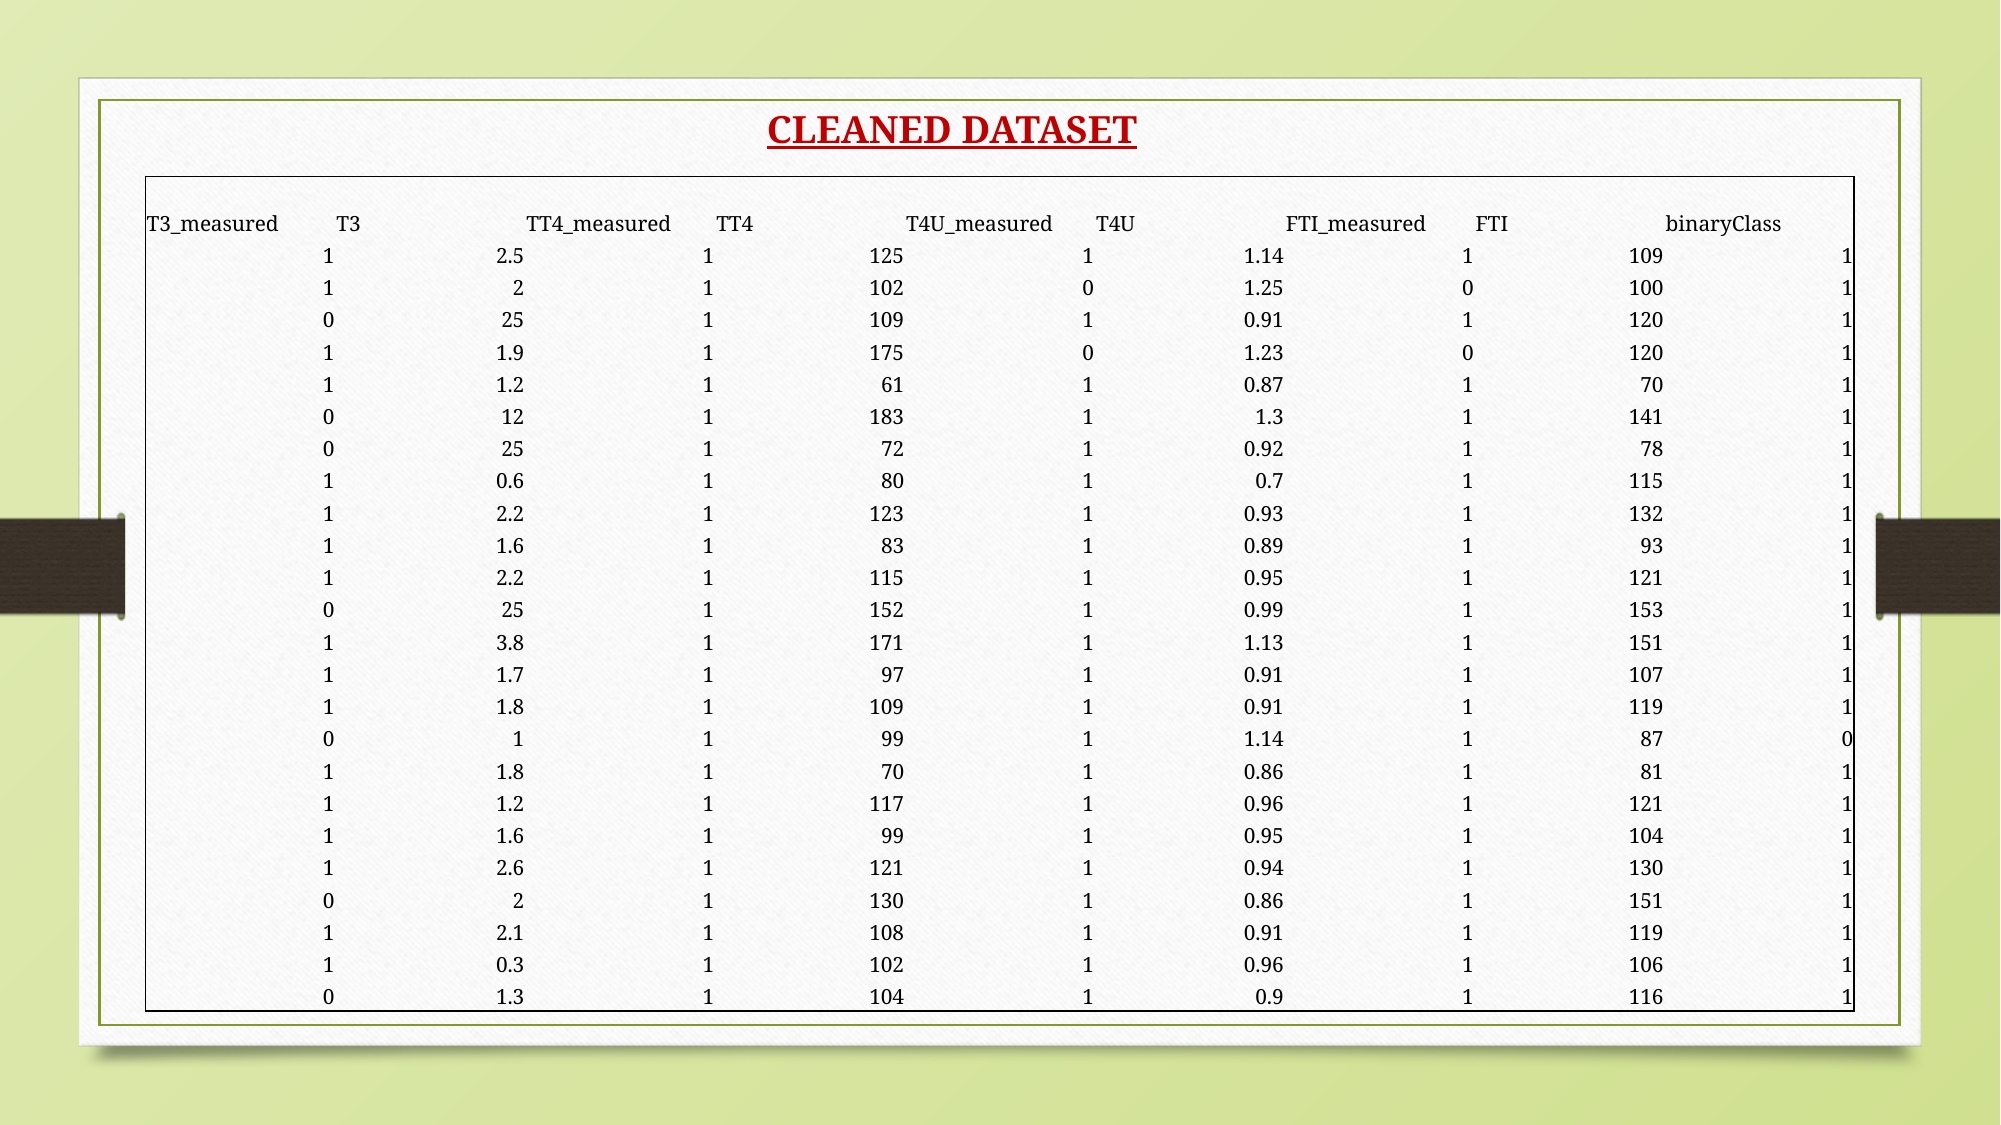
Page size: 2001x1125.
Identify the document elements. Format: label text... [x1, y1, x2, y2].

table_cell 1 [525, 592, 715, 624]
table_cell 1 [905, 624, 1095, 656]
table_cell 1 [525, 463, 715, 495]
table_cell 1 [146, 817, 335, 850]
table_cell 1 [1664, 624, 1853, 656]
table_cell 1 [525, 882, 715, 914]
table_cell 100 [1475, 269, 1664, 301]
table_cell 1 [905, 592, 1095, 624]
table_cell 1 [525, 269, 715, 301]
table_cell 3.8 [335, 624, 525, 656]
table_cell 1 [1285, 753, 1475, 785]
table_cell 1 [905, 495, 1095, 527]
table_cell 61 [715, 366, 905, 398]
table_cell 2.2 [335, 559, 525, 592]
table_cell 117 [715, 785, 905, 817]
table_cell 25 [335, 301, 525, 334]
table_cell 1 [146, 656, 335, 688]
table_cell 2 [335, 269, 525, 301]
table_cell 151 [1475, 624, 1664, 656]
table_cell 1 [1664, 914, 1853, 946]
table_cell 1 [146, 366, 335, 398]
table_cell 1 [1664, 785, 1853, 817]
table_cell 0.6 [335, 463, 525, 495]
table_cell 1.23 [1095, 334, 1285, 366]
table_cell 130 [1475, 850, 1664, 882]
table_header FTI [1475, 177, 1664, 237]
table_cell 1 [1664, 979, 1853, 1010]
table_cell 1 [525, 721, 715, 753]
table_cell 120 [1475, 334, 1664, 366]
table_cell 97 [715, 656, 905, 688]
table_cell 0 [1664, 721, 1853, 753]
table_cell 0.93 [1095, 495, 1285, 527]
table_cell 1.2 [335, 785, 525, 817]
table_cell 1 [1285, 850, 1475, 882]
table_cell 99 [715, 721, 905, 753]
table_cell 1 [1664, 334, 1853, 366]
table_cell 1 [905, 398, 1095, 430]
table_cell 107 [1475, 656, 1664, 688]
table_cell 1 [1664, 301, 1853, 334]
table_cell 12 [335, 398, 525, 430]
table_cell 1 [1285, 979, 1475, 1010]
table_cell 1 [905, 946, 1095, 979]
table_cell 1.9 [335, 334, 525, 366]
table_cell 141 [1475, 398, 1664, 430]
table_cell 1 [525, 334, 715, 366]
table_cell 1.8 [335, 688, 525, 721]
table_cell 106 [1475, 946, 1664, 979]
table_cell 1 [525, 398, 715, 430]
table_cell 1 [1285, 559, 1475, 592]
table_cell 171 [715, 624, 905, 656]
table_cell 0.92 [1095, 430, 1285, 463]
table_cell 1 [525, 527, 715, 559]
table_cell 0 [146, 882, 335, 914]
table_cell 1 [146, 495, 335, 527]
table_cell 0 [146, 721, 335, 753]
table_cell 0.94 [1095, 850, 1285, 882]
table_cell 125 [715, 237, 905, 269]
table_header TT4 [715, 177, 905, 237]
table_cell 1 [525, 366, 715, 398]
table_cell 1 [525, 656, 715, 688]
table_cell 2.2 [335, 495, 525, 527]
table_header T4U_measured [905, 177, 1095, 237]
table_cell 83 [715, 527, 905, 559]
table_cell 119 [1475, 688, 1664, 721]
table_cell 25 [335, 430, 525, 463]
table_cell 0.95 [1095, 559, 1285, 592]
table_cell 1 [905, 237, 1095, 269]
table_cell 1.8 [335, 753, 525, 785]
table_cell 1 [905, 817, 1095, 850]
table_cell 109 [1475, 237, 1664, 269]
table_cell 1.3 [335, 979, 525, 1010]
table_cell 1 [1285, 398, 1475, 430]
table_cell 1 [525, 753, 715, 785]
table_cell 1 [905, 430, 1095, 463]
table_cell 2.1 [335, 914, 525, 946]
table_cell 1 [905, 850, 1095, 882]
table_cell 1 [1664, 946, 1853, 979]
table_cell 1 [525, 914, 715, 946]
table_cell 1 [905, 914, 1095, 946]
table_cell 0.91 [1095, 656, 1285, 688]
table_cell 0.7 [1095, 463, 1285, 495]
table_cell 1 [1285, 882, 1475, 914]
table_cell 70 [715, 753, 905, 785]
table_cell 0 [146, 979, 335, 1010]
table_cell 1 [1285, 656, 1475, 688]
table_cell 1 [146, 914, 335, 946]
table_cell 0 [1285, 269, 1475, 301]
table_cell 1 [525, 237, 715, 269]
table_cell 1.14 [1095, 721, 1285, 753]
table_cell 1 [905, 559, 1095, 592]
table_cell 81 [1475, 753, 1664, 785]
table_cell 104 [715, 979, 905, 1010]
table_cell 0 [146, 398, 335, 430]
table_cell 1 [905, 753, 1095, 785]
table_header T3_measured [146, 177, 335, 237]
table_cell 0.86 [1095, 882, 1285, 914]
table_cell 1 [905, 527, 1095, 559]
picture [0, 0, 2001, 1125]
table_cell 1 [905, 785, 1095, 817]
table_header FTI_measured [1285, 177, 1475, 237]
table_cell 25 [335, 592, 525, 624]
table_cell 1 [146, 753, 335, 785]
text_box CLEANED DATASET [752, 98, 1400, 158]
table_cell 1 [525, 850, 715, 882]
table_cell 1 [1664, 656, 1853, 688]
table_cell 123 [715, 495, 905, 527]
table_cell 1 [525, 624, 715, 656]
table_cell 1 [146, 334, 335, 366]
table_cell 1 [146, 850, 335, 882]
table_cell 1.2 [335, 366, 525, 398]
table_cell 1 [146, 785, 335, 817]
table_cell 1 [1285, 366, 1475, 398]
table_cell 1 [1664, 430, 1853, 463]
table_cell 1 [905, 721, 1095, 753]
table_header T4U [1095, 177, 1285, 237]
table_cell 2.5 [335, 237, 525, 269]
table_cell 115 [715, 559, 905, 592]
table_cell 1 [525, 559, 715, 592]
table_cell 1 [1285, 527, 1475, 559]
table_cell 1 [1285, 721, 1475, 753]
table_cell 1 [1285, 237, 1475, 269]
table_cell 130 [715, 882, 905, 914]
table_cell 104 [1475, 817, 1664, 850]
table_cell 1 [146, 463, 335, 495]
table_cell 1.14 [1095, 237, 1285, 269]
table_cell 0.95 [1095, 817, 1285, 850]
table_cell 1 [146, 237, 335, 269]
table_cell 0 [905, 269, 1095, 301]
table_cell 1 [1664, 850, 1853, 882]
table_cell 1 [1285, 430, 1475, 463]
table_cell 78 [1475, 430, 1664, 463]
table_cell 0 [146, 430, 335, 463]
table_cell 1 [905, 463, 1095, 495]
table_cell 115 [1475, 463, 1664, 495]
table_cell 1 [146, 946, 335, 979]
table_cell 152 [715, 592, 905, 624]
table_header TT4_measured [525, 177, 715, 237]
table_cell 1 [905, 301, 1095, 334]
table_cell 1 [1285, 592, 1475, 624]
table_cell 0.91 [1095, 914, 1285, 946]
table_cell 1 [1664, 753, 1853, 785]
table_cell 0.86 [1095, 753, 1285, 785]
table_cell 1 [1285, 688, 1475, 721]
table_cell 1 [905, 366, 1095, 398]
table_cell 1 [1285, 914, 1475, 946]
table_cell 183 [715, 398, 905, 430]
table_cell 1 [1664, 527, 1853, 559]
table_cell 1 [1664, 463, 1853, 495]
table_cell 1 [146, 527, 335, 559]
table_cell 99 [715, 817, 905, 850]
table_cell 1 [335, 721, 525, 753]
table_cell 1 [525, 495, 715, 527]
table_cell 1 [1285, 624, 1475, 656]
table_cell 1 [1664, 592, 1853, 624]
table_cell 109 [715, 301, 905, 334]
table_cell 1.13 [1095, 624, 1285, 656]
table_cell 109 [715, 688, 905, 721]
table_cell 0.91 [1095, 301, 1285, 334]
table_cell 1 [146, 624, 335, 656]
table_cell 1 [1664, 495, 1853, 527]
table_cell 1 [525, 979, 715, 1010]
table_cell 2 [335, 882, 525, 914]
table_cell 0.87 [1095, 366, 1285, 398]
table_cell 121 [715, 850, 905, 882]
table_cell 0.96 [1095, 785, 1285, 817]
table_cell 1 [525, 817, 715, 850]
table_cell 1.7 [335, 656, 525, 688]
table_cell 1 [1285, 495, 1475, 527]
table_cell 1 [905, 656, 1095, 688]
table_cell 121 [1475, 559, 1664, 592]
table_cell 0.99 [1095, 592, 1285, 624]
table_cell 1.3 [1095, 398, 1285, 430]
table_cell 0 [905, 334, 1095, 366]
table_cell 1 [905, 882, 1095, 914]
table_cell 1 [1664, 559, 1853, 592]
table_cell 72 [715, 430, 905, 463]
table_cell 0.96 [1095, 946, 1285, 979]
table_cell 1 [1664, 817, 1853, 850]
table_cell 70 [1475, 366, 1664, 398]
table_cell 2.6 [335, 850, 525, 882]
table_cell 0.91 [1095, 688, 1285, 721]
table_cell 1 [146, 269, 335, 301]
table_cell 151 [1475, 882, 1664, 914]
table_cell 1 [1285, 785, 1475, 817]
table_cell 0.89 [1095, 527, 1285, 559]
table_cell 1 [1285, 301, 1475, 334]
table_cell 1 [1285, 817, 1475, 850]
table_cell 1 [146, 688, 335, 721]
table_header binaryClass [1664, 177, 1853, 237]
table_cell 0.3 [335, 946, 525, 979]
table_cell 153 [1475, 592, 1664, 624]
table_cell 1 [1664, 269, 1853, 301]
table_cell 1 [1664, 237, 1853, 269]
table_cell 1 [525, 946, 715, 979]
table_cell 80 [715, 463, 905, 495]
table_cell 93 [1475, 527, 1664, 559]
table_cell 1 [525, 688, 715, 721]
table_cell 1 [525, 301, 715, 334]
table_cell 1 [525, 785, 715, 817]
table_cell 1.6 [335, 817, 525, 850]
table_cell 1 [146, 559, 335, 592]
table_cell 119 [1475, 914, 1664, 946]
table_cell 102 [715, 946, 905, 979]
table_cell 102 [715, 269, 905, 301]
table_cell 0.9 [1095, 979, 1285, 1010]
table_cell 1 [525, 430, 715, 463]
table_cell 1.6 [335, 527, 525, 559]
table_cell 120 [1475, 301, 1664, 334]
table_cell 0 [1285, 334, 1475, 366]
table_header T3 [335, 177, 525, 237]
table_cell 1 [1285, 463, 1475, 495]
table_cell 116 [1475, 979, 1664, 1010]
table_cell 1 [905, 688, 1095, 721]
table_cell 87 [1475, 721, 1664, 753]
table_cell 132 [1475, 495, 1664, 527]
table_cell 1.25 [1095, 269, 1285, 301]
table_cell 1 [1664, 688, 1853, 721]
table_cell 108 [715, 914, 905, 946]
table_cell 121 [1475, 785, 1664, 817]
table_cell 175 [715, 334, 905, 366]
table_cell 1 [1664, 398, 1853, 430]
table_cell 1 [905, 979, 1095, 1010]
table_cell 0 [146, 592, 335, 624]
table_cell 1 [1285, 946, 1475, 979]
table_cell 0 [146, 301, 335, 334]
table_cell 1 [1664, 366, 1853, 398]
table_cell 1 [1664, 882, 1853, 914]
